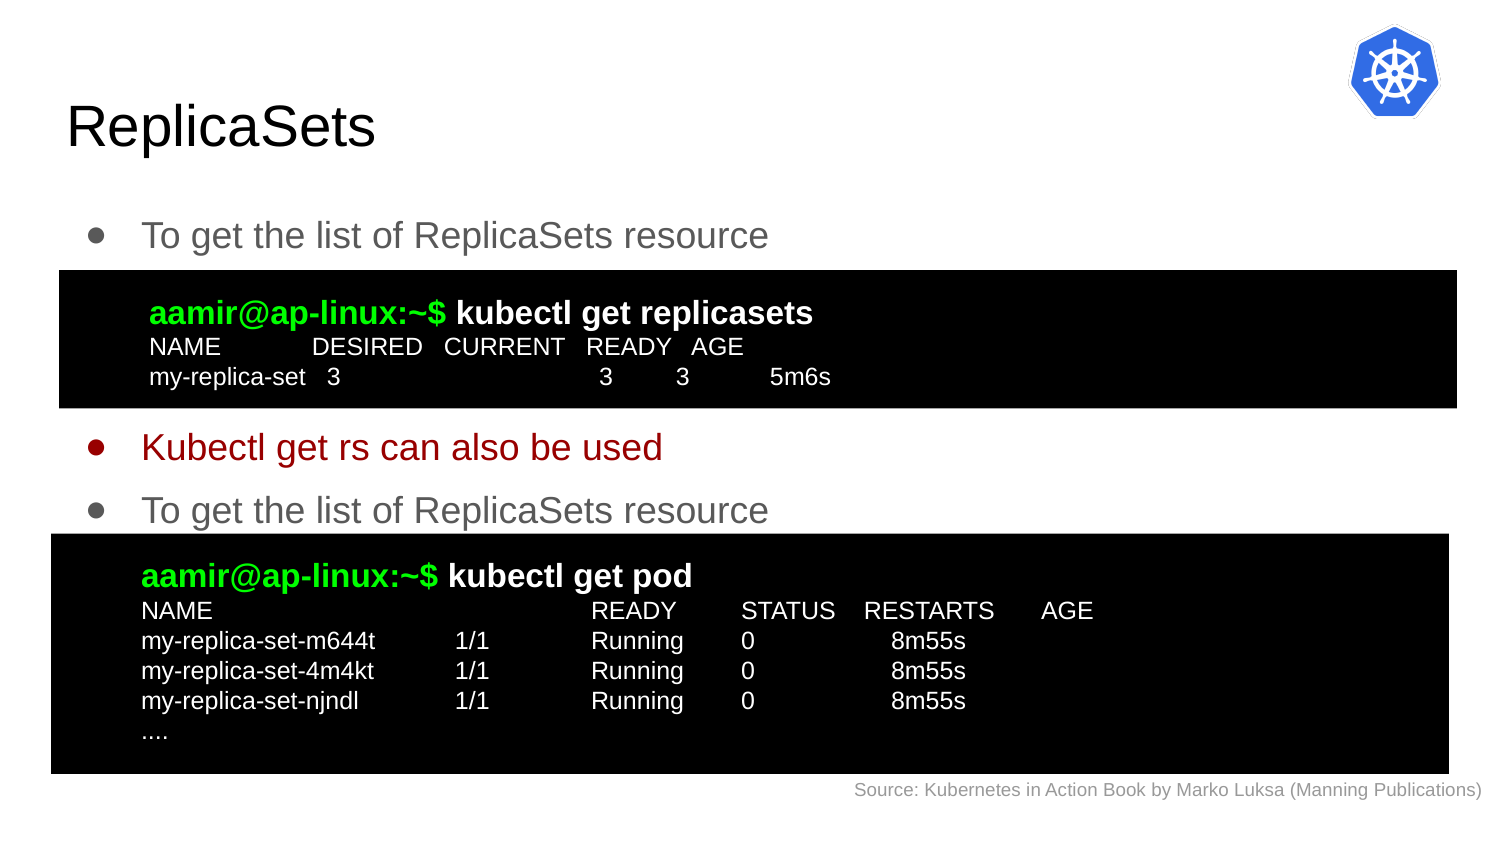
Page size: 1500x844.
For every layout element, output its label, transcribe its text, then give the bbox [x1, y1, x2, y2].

list Kubectl get rs can also be used [51, 401, 1449, 461]
list aamir@ap-linux:~$ kubectl get pod NAME READY STATUS RESTARTS AGE my-replica-set-m644t 1/1 Running 0 8m55s my-replica-set-4m4kt 1/1 Running 0 8m55s my-replica-set-njndl 1/1 Running 0 8m55s .... [51, 533, 1449, 774]
picture [1348, 24, 1441, 72]
list To get the list of ReplicaSets resource [51, 189, 1449, 248]
title ReplicaSets [51, 72, 1449, 167]
list To get the list of ReplicaSets resource [51, 464, 1449, 523]
list aamir@ap-linux:~$ kubectl get replicasets NAME DESIRED CURRENT READY AGE my-replica-set 3 3 3 5m6s [59, 270, 1457, 409]
